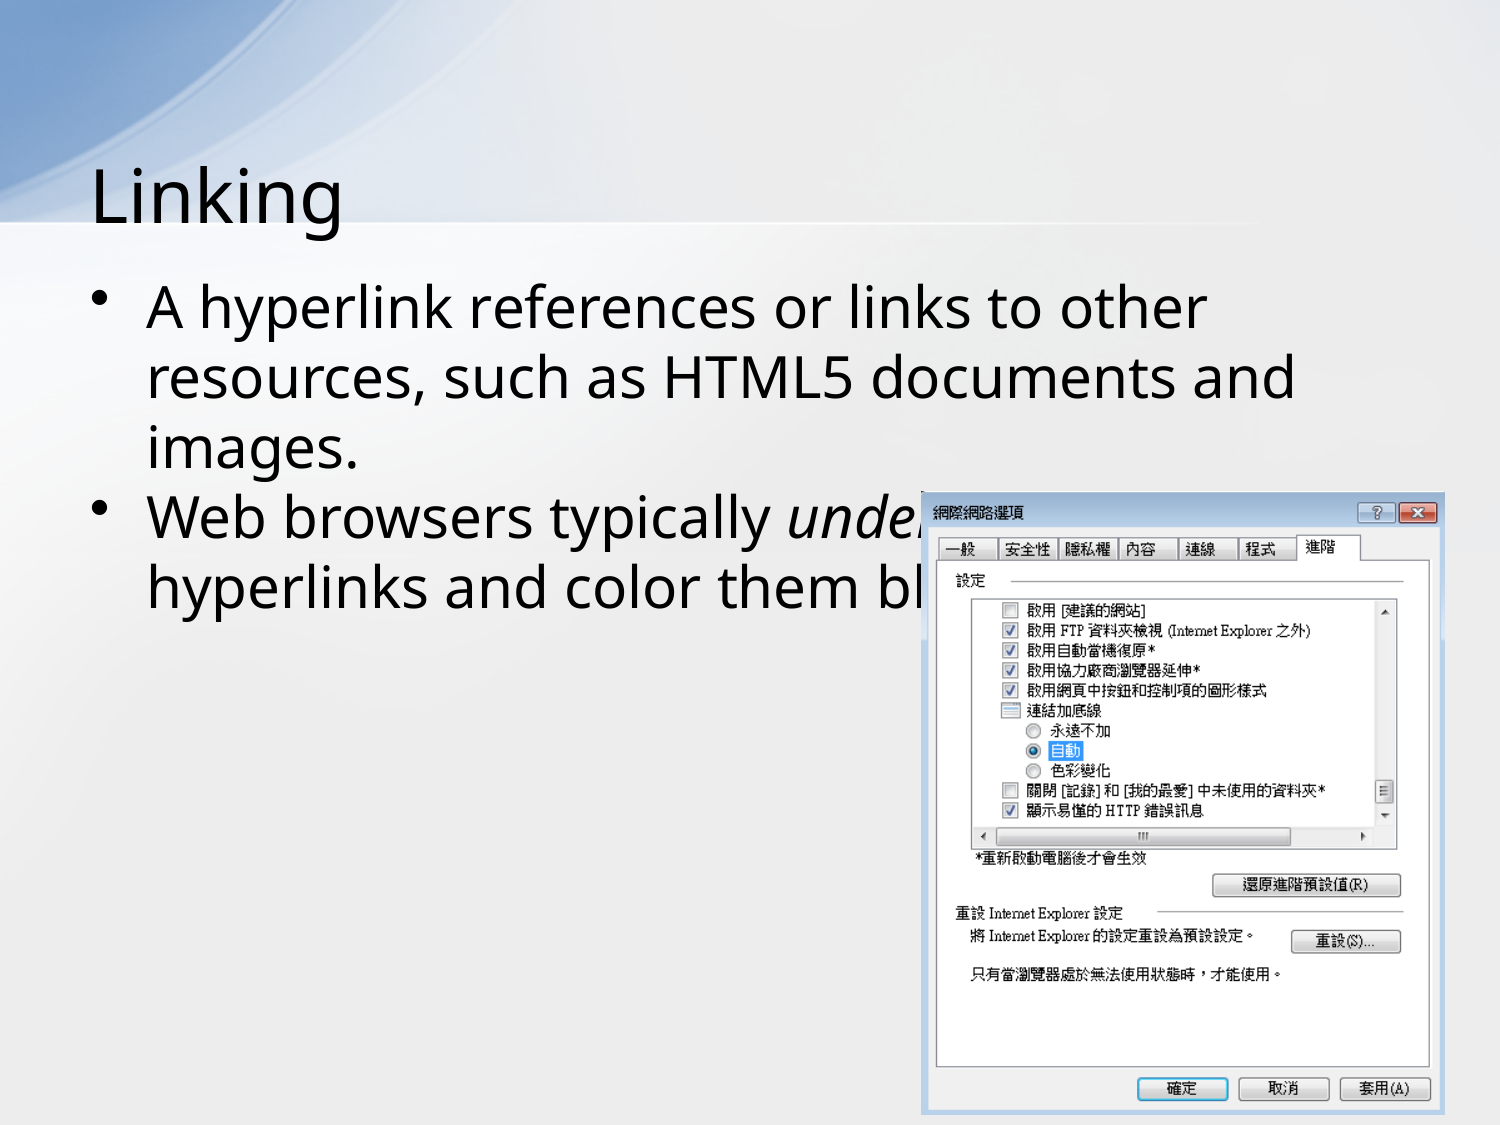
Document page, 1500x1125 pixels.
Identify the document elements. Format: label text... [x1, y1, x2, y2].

picture [0, 0, 1500, 1125]
title Linking [75, 58, 1425, 247]
list A hyperlink references or links to other resources, such as HTML5 documents and images. Web browsers typically underline text hyperlinks and color them blue by default. [75, 262, 1425, 1005]
